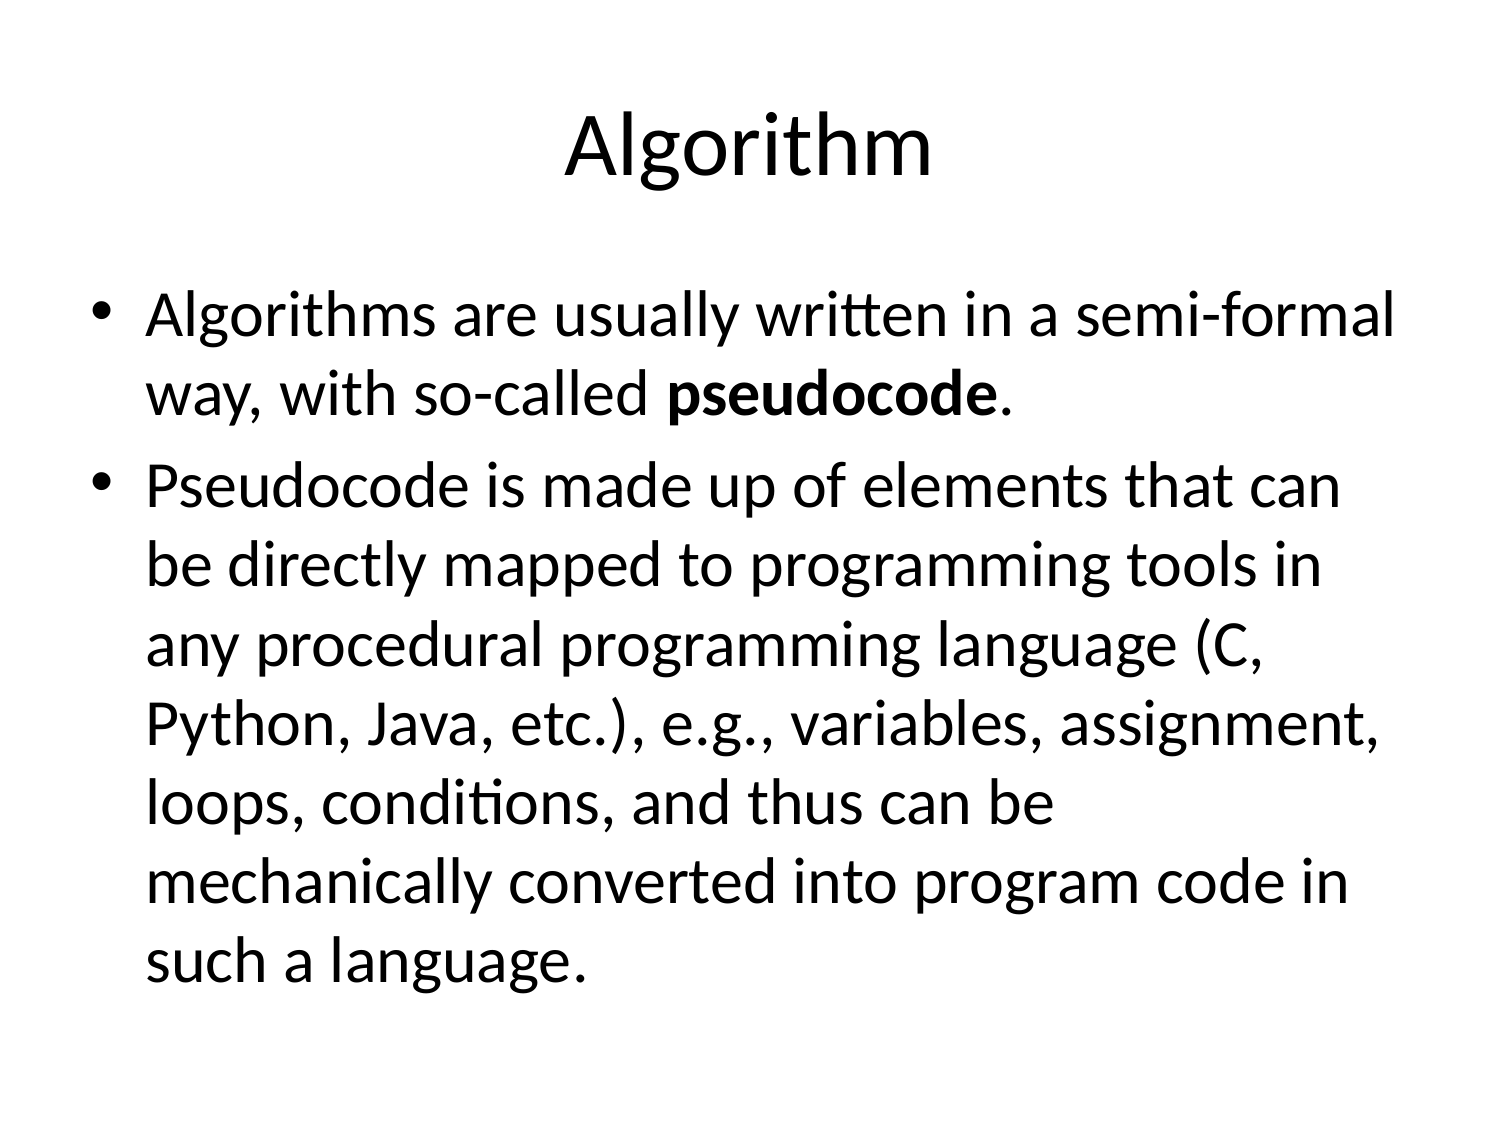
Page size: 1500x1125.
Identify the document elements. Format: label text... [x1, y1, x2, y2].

title Algorithm [75, 45, 1425, 233]
list Algorithms are usually written in a semi-formal way, with so-called pseudocode. Pseudocode is made up of elements that can be directly mapped to programming tools in any procedural programming language (C, Python, Java, etc.), e.g., variables, assignment, loops, conditions, and thus can be mechanically converted into program code in such a language. [75, 262, 1425, 1005]
